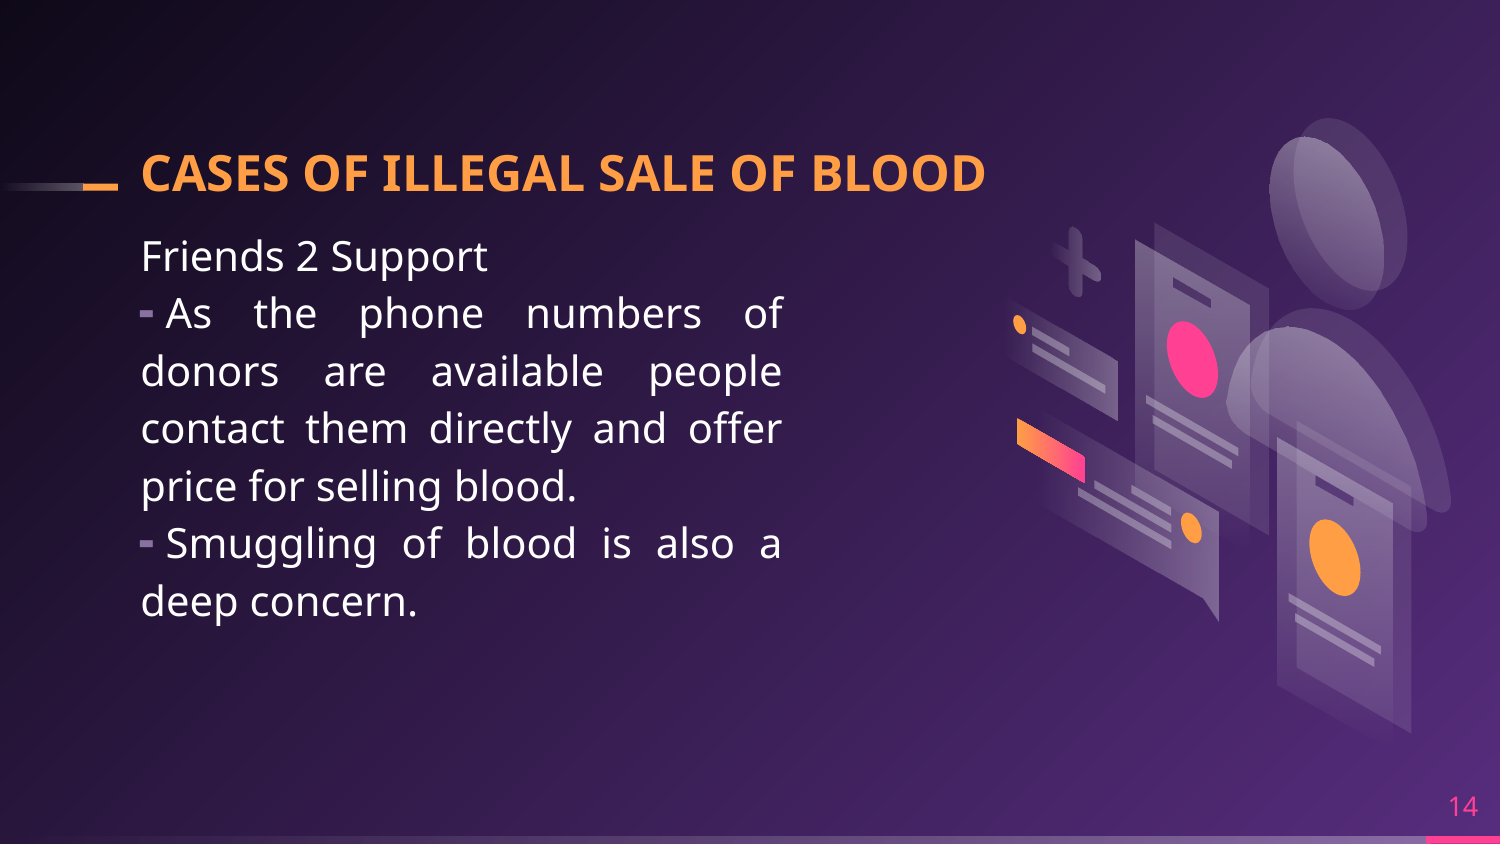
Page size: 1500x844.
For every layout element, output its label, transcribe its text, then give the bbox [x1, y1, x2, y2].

title CASES OF ILLEGAL SALE OF BLOOD [140, 137, 997, 203]
list Friends 2 Support As the phone numbers of donors are available people contact them directly and offer price for selling blood. Smuggling of blood is also a deep concern. [140, 222, 783, 783]
slide_number 14 [1426, 779, 1500, 837]
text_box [1002, 117, 1452, 751]
